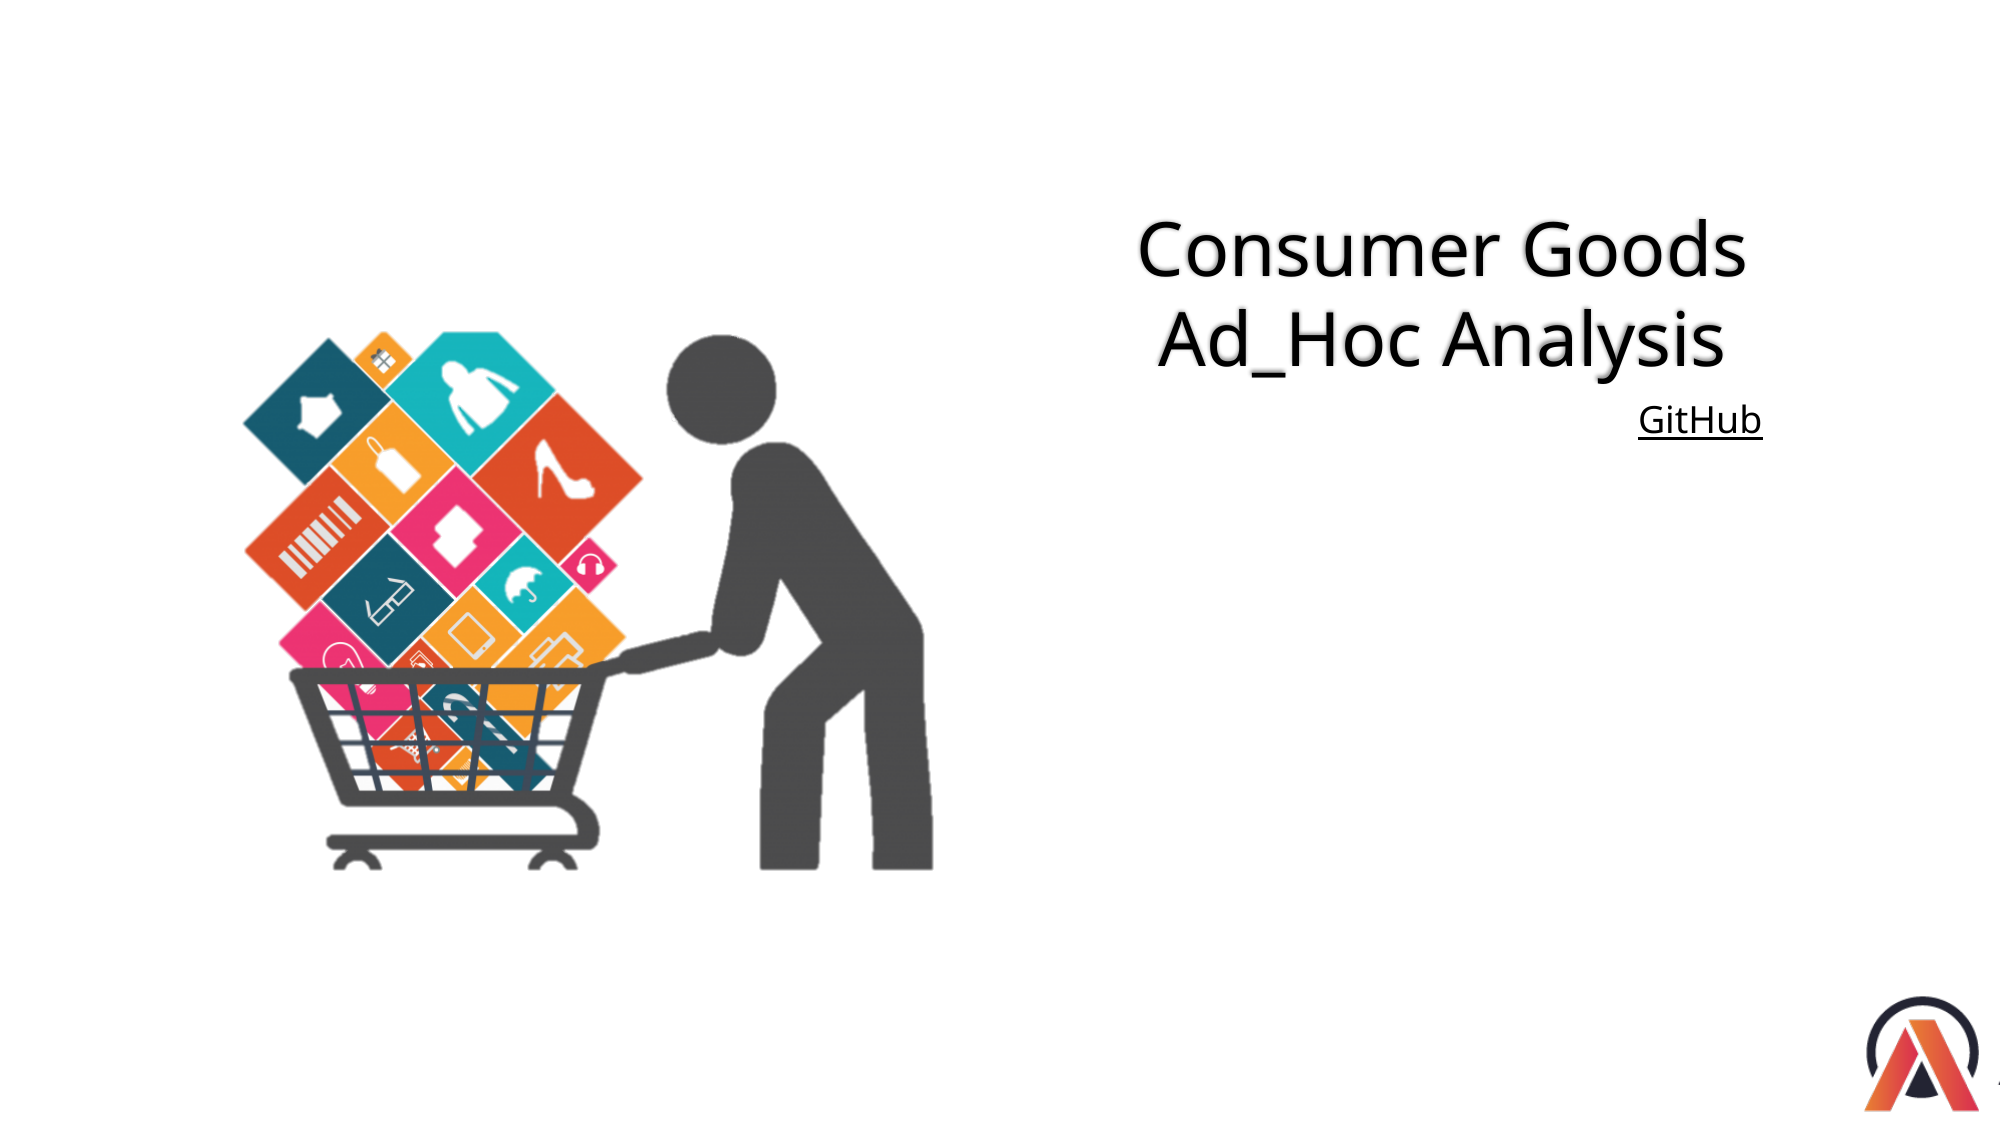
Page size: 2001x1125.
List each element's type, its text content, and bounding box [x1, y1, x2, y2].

text_box GitHub [1623, 388, 1822, 455]
picture [1831, 970, 2000, 1125]
picture [157, 265, 1020, 939]
title Consumer Goods Ad_Hoc Analysis [959, 142, 1927, 389]
